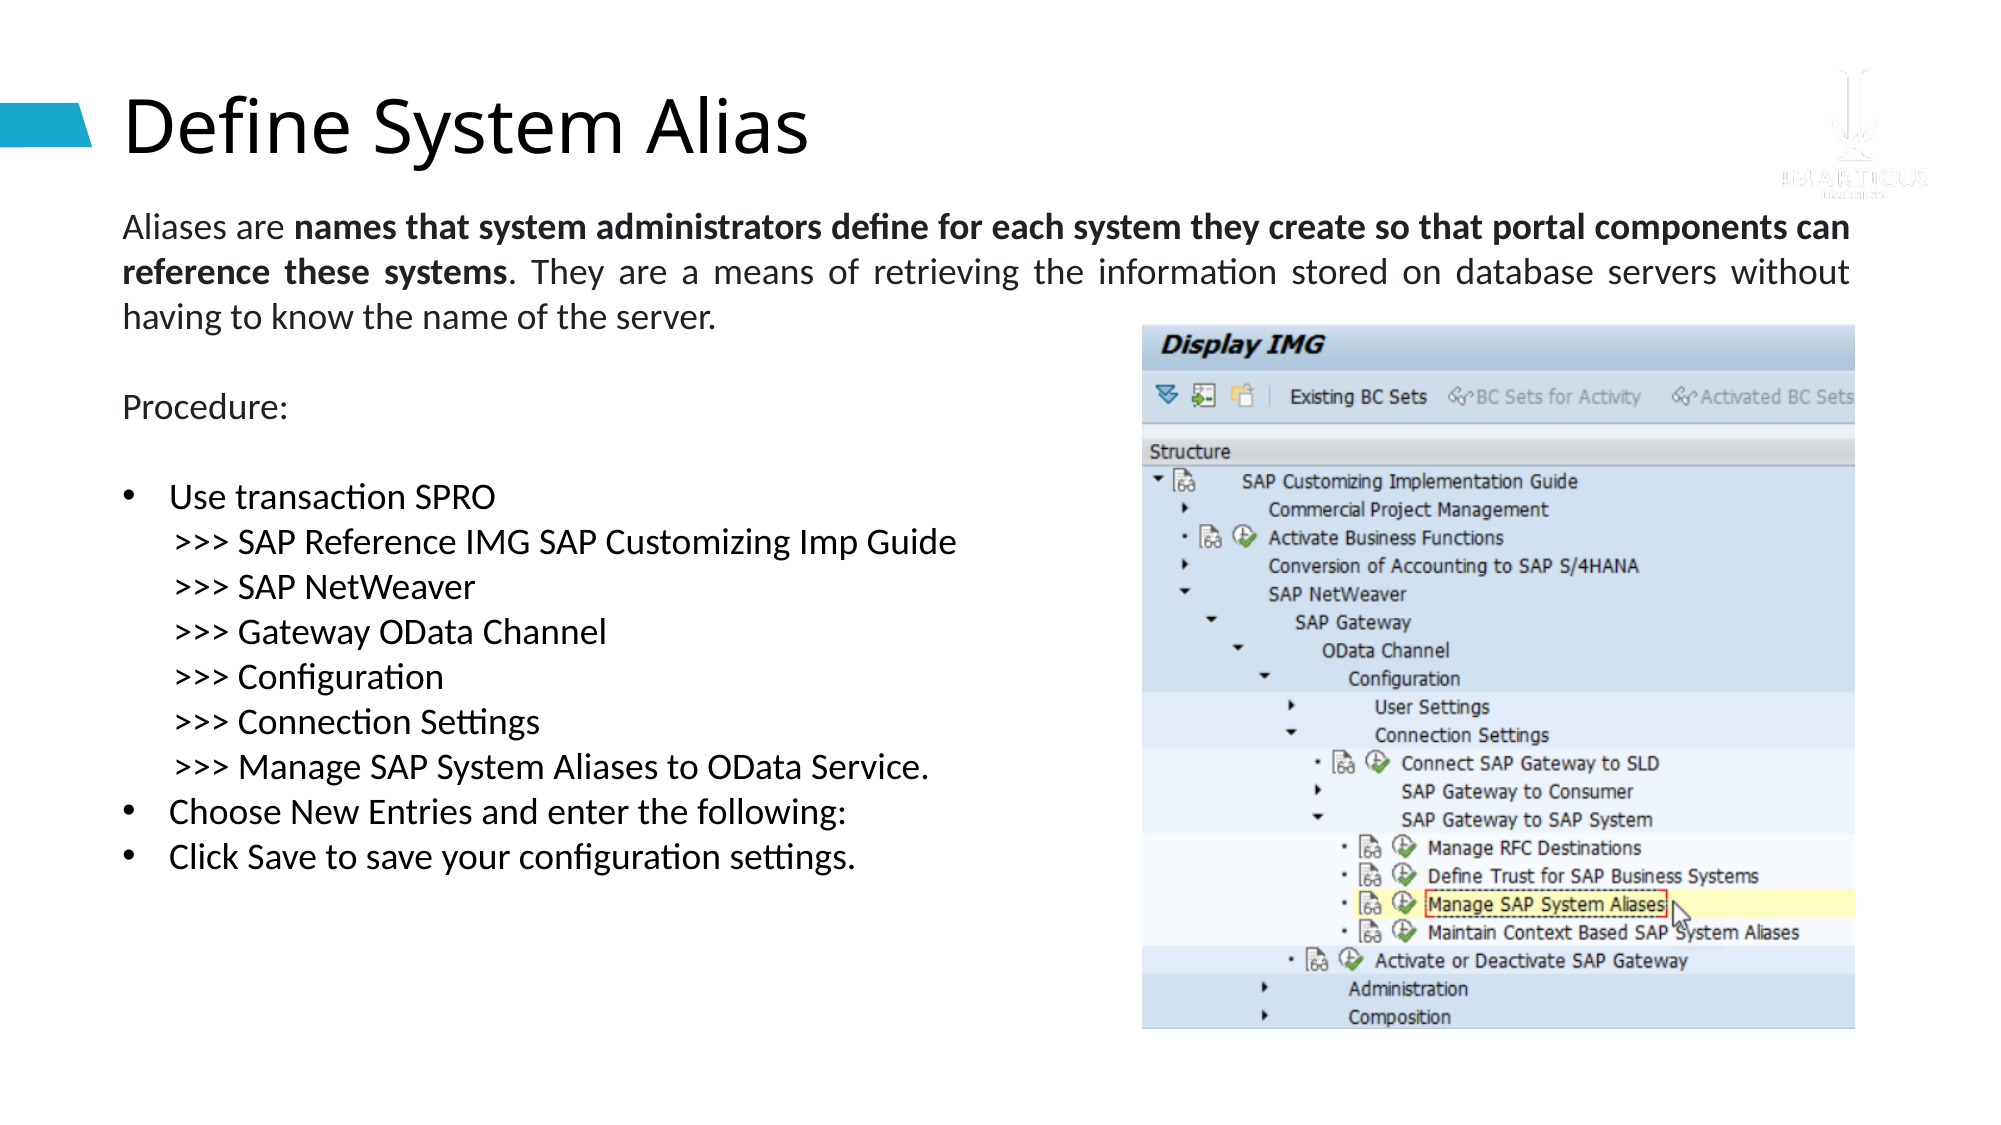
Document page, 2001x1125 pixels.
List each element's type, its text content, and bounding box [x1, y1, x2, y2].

text_box Define System Alias [107, 81, 1781, 187]
picture [1142, 324, 1855, 1029]
text_box Aliases are names that system administrators define for each system they create so that portal components can reference these systems. They are a means of retrieving the information stored on database servers without having to know the name of the server. Procedure: Use transaction SPRO >>> SAP Reference IMG SAP Customizing Imp Guide >>> SAP NetWeaver >>> Gateway OData Channel >>> Configuration >>> Connection Settings >>> Manage SAP System Aliases to OData Service. Choose New Entries and enter the following: Click Save to save your configuration settings. [107, 194, 1867, 885]
picture [1781, 68, 1928, 199]
text_box [0, 101, 94, 149]
